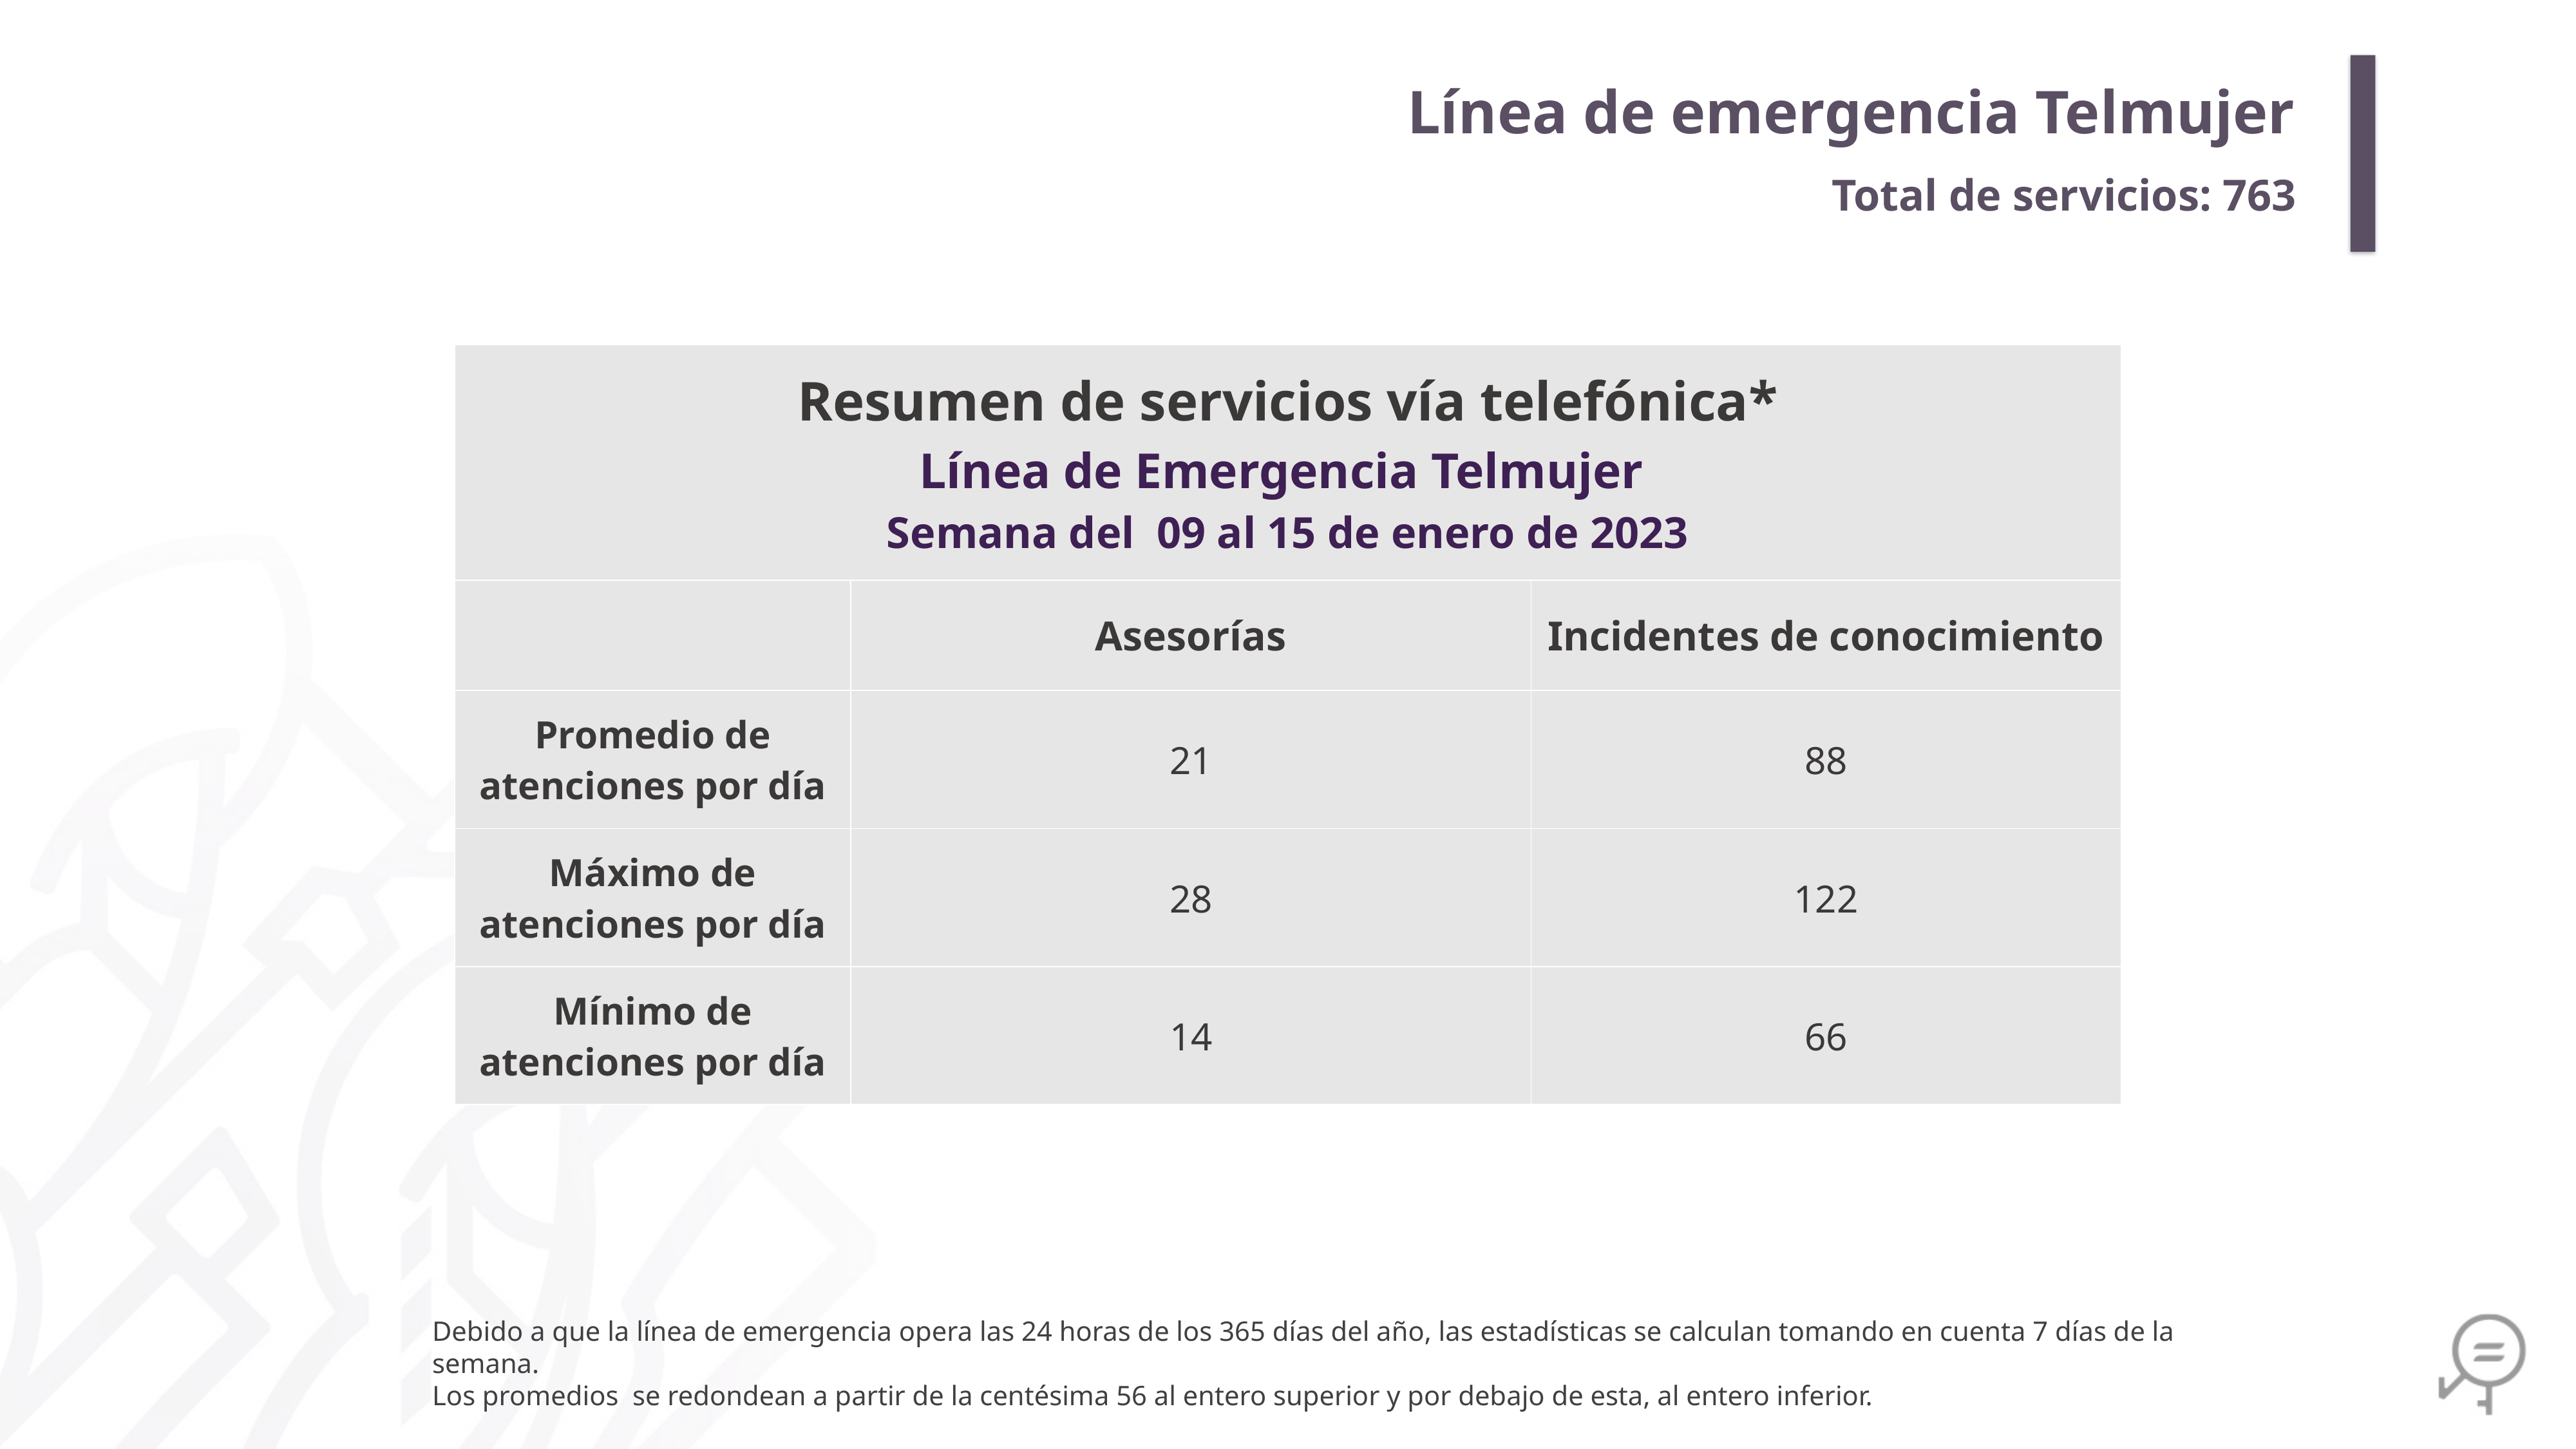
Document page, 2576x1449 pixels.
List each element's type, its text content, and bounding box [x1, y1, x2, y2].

table_cell Incidentes de conocimiento [1531, 581, 2121, 690]
table_cell Máximo de atenciones por día [455, 829, 850, 966]
text_box Debido a que la línea de emergencia opera las 24 horas de los 365 días del año, las estadísticas se calculan tomando en cuenta 7 días de la semana. Los promedios se redondean a partir de la centésima 56 al entero superior y por debajo de esta, al entero inferior. [422, 1309, 2245, 1416]
table_cell 88 [1531, 691, 2121, 828]
table_cell 21 [851, 691, 1531, 828]
text_box [2350, 55, 2376, 252]
table_cell 122 [1531, 829, 2121, 966]
table_cell Promedio de atenciones por día [455, 691, 850, 828]
table_header Resumen de servicios vía telefónica* Línea de Emergencia Telmujer Semana del 09 al 15 de enero de 2023 [455, 345, 2121, 580]
table_cell Asesorías [851, 581, 1531, 690]
table_cell 28 [851, 829, 1531, 966]
text_box Línea de emergencia Telmujer [353, 64, 2315, 164]
table_cell 66 [1531, 967, 2121, 1104]
text_box Total de servicios: 763 [1822, 163, 2313, 225]
table_cell [455, 581, 850, 690]
table_cell 14 [851, 967, 1531, 1104]
table_cell Mínimo de atenciones por día [455, 967, 850, 1104]
